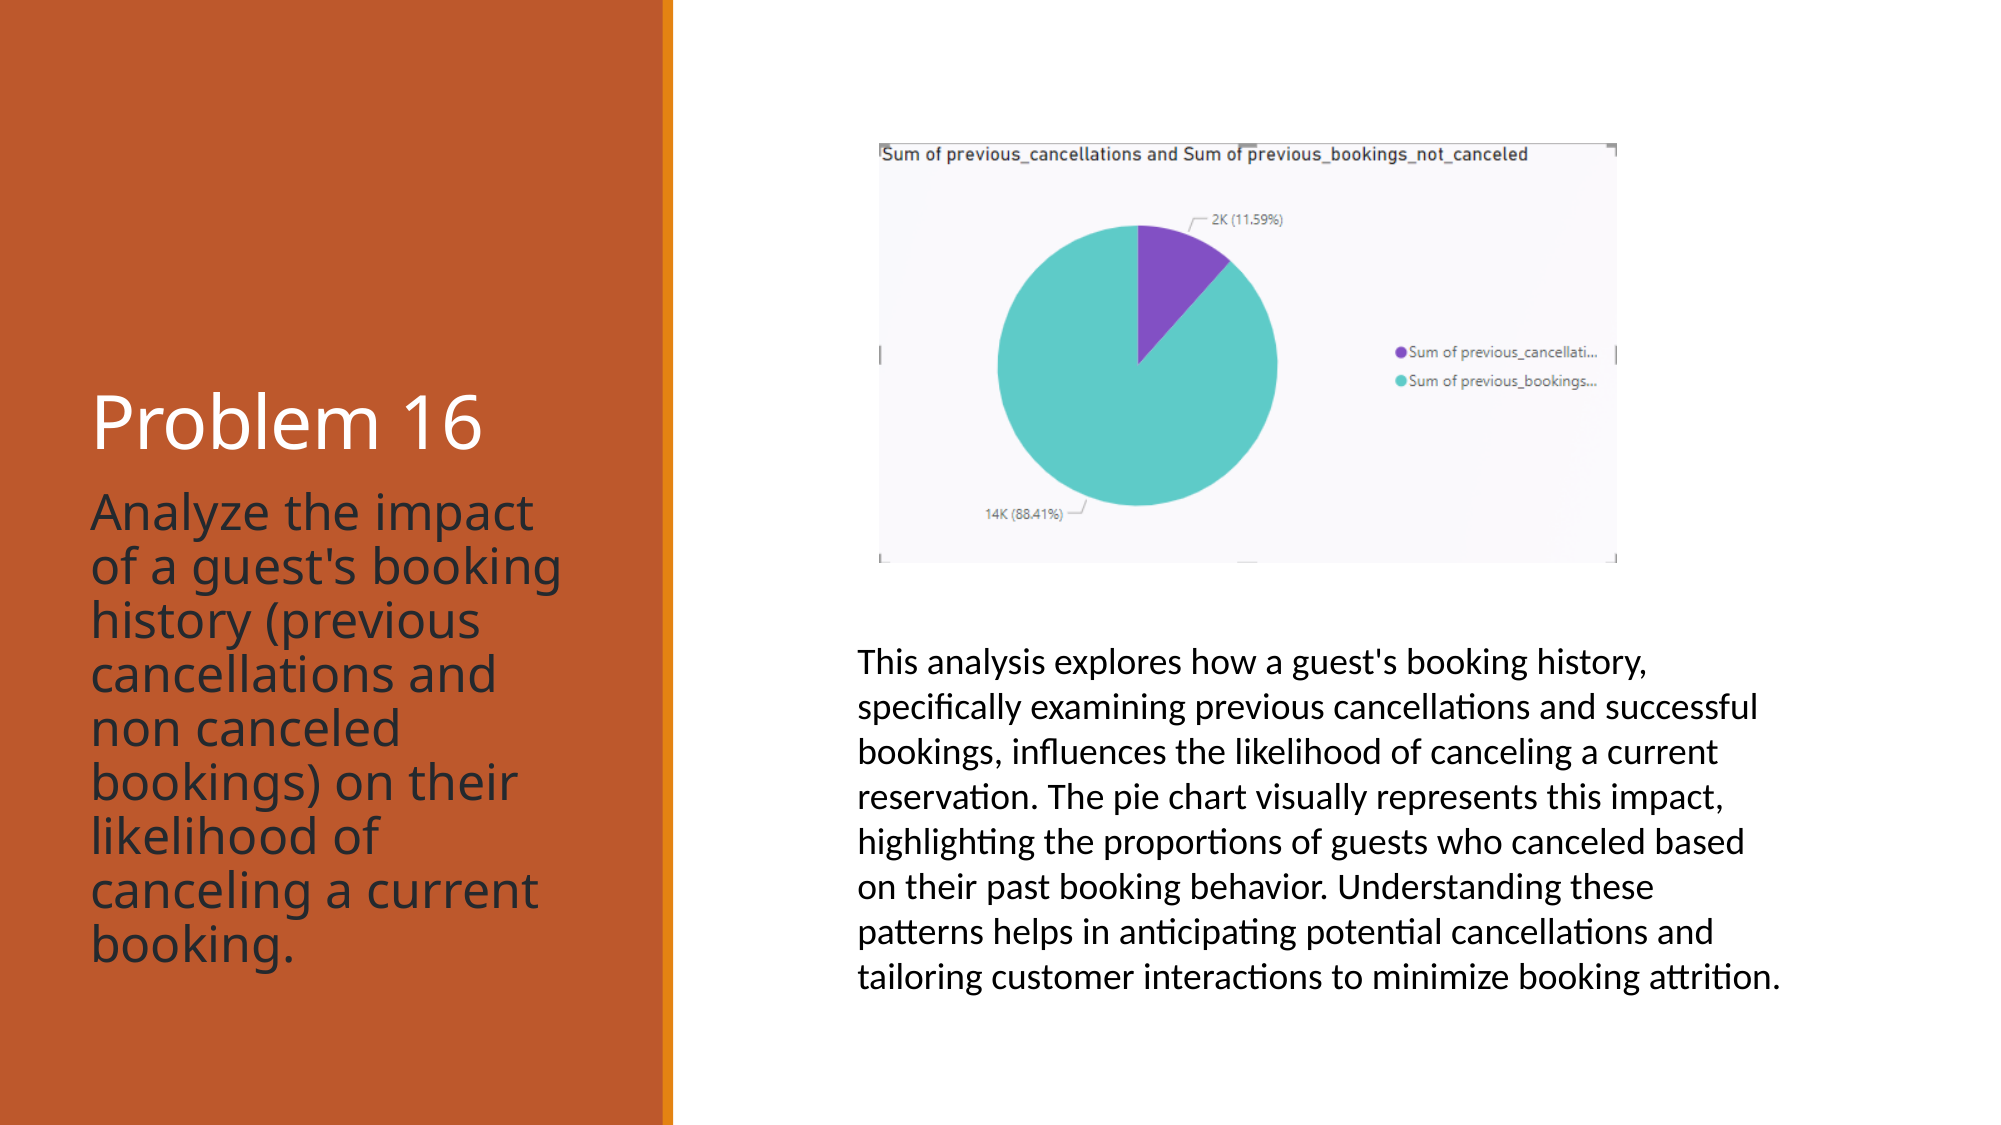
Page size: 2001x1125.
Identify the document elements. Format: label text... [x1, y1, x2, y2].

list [879, 143, 1617, 563]
title Problem 16 [75, 97, 600, 473]
list Analyze the impact of a guest's booking history (previous cancellations and non canceled bookings) on their likelihood of canceling a current booking. [75, 479, 600, 1035]
text_box This analysis explores how a guest's booking history, specifically examining previous cancellations and successful bookings, influences the likelihood of canceling a current reservation. The pie chart visually represents this impact, highlighting the proportions of guests who canceled based on their past booking behavior. Understanding these patterns helps in anticipating potential cancellations and tailoring customer interactions to minimize booking attrition. [842, 629, 1799, 1005]
